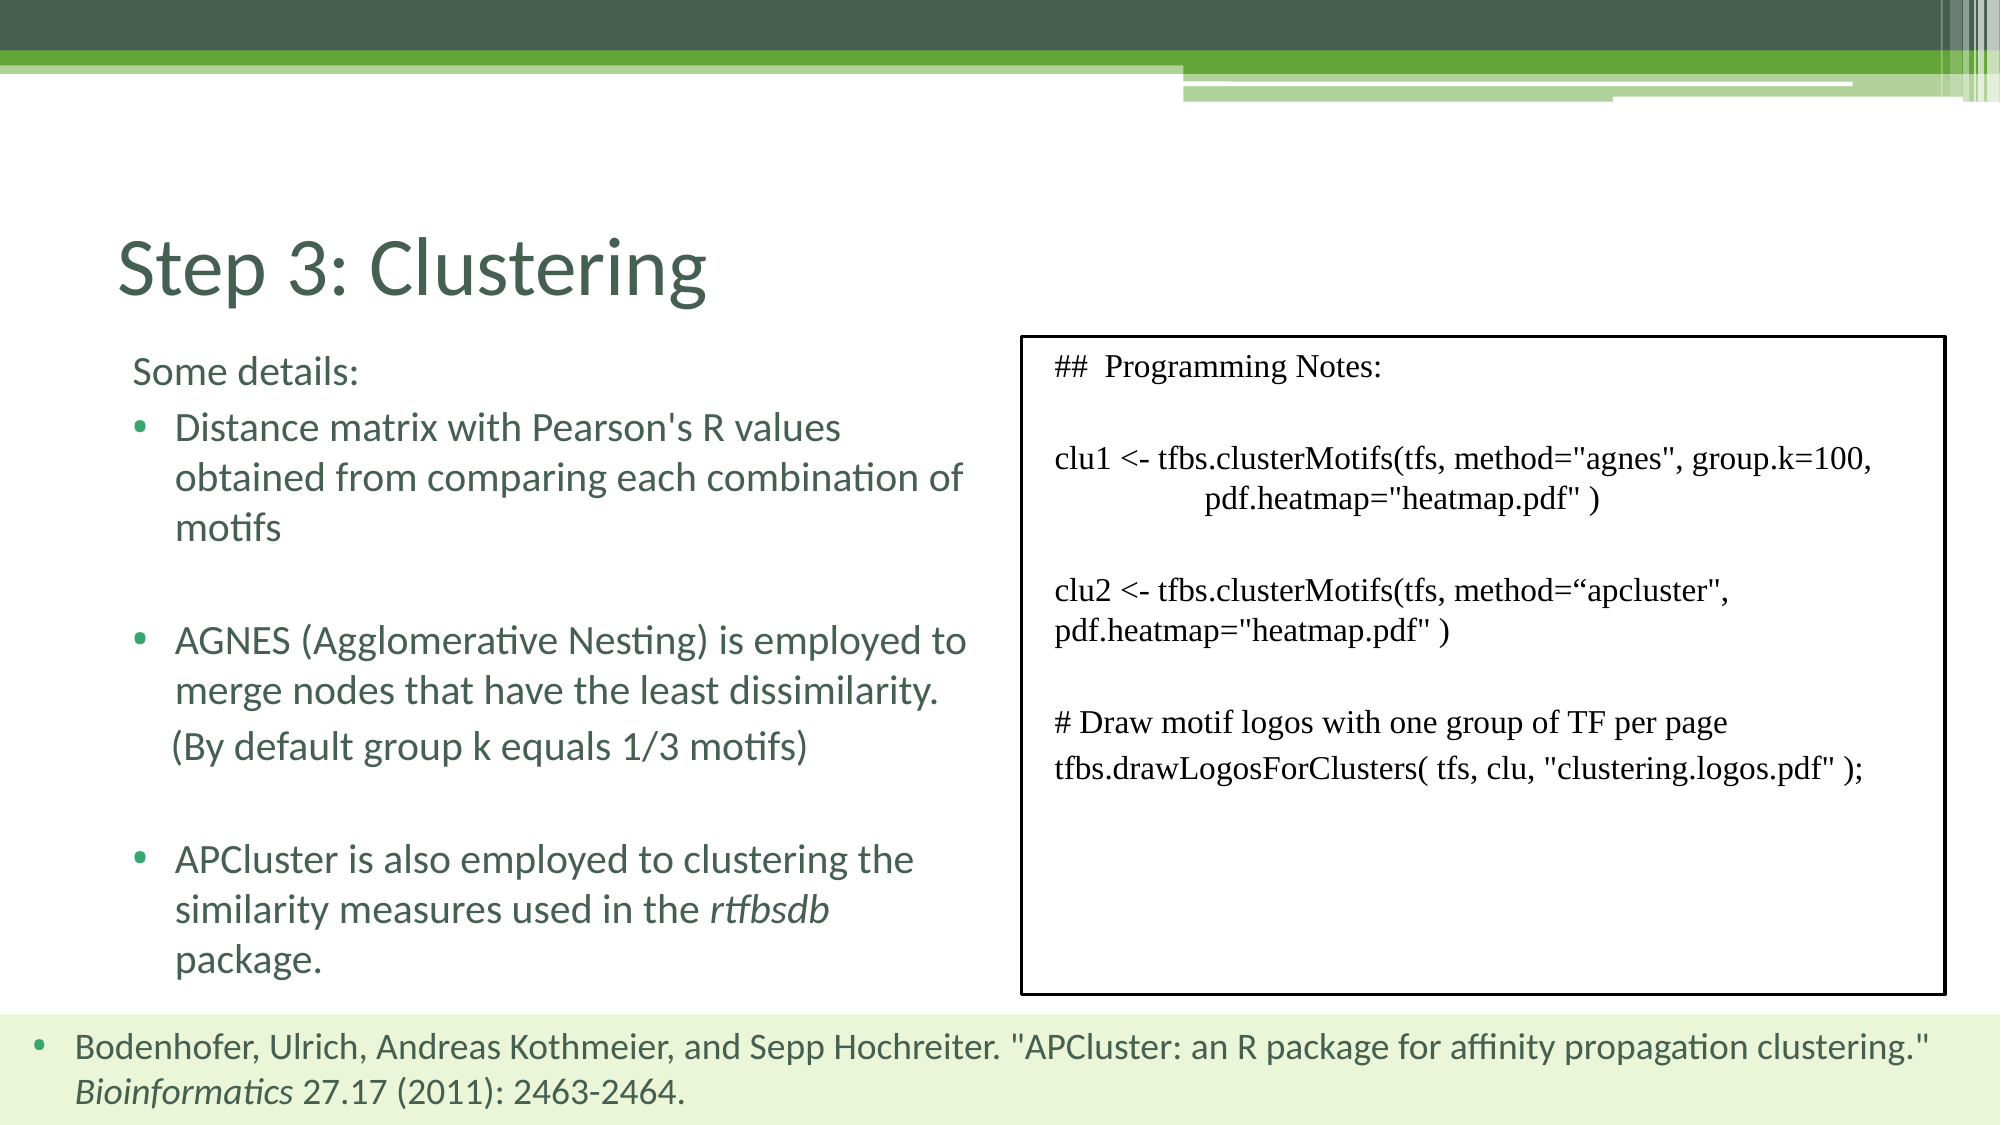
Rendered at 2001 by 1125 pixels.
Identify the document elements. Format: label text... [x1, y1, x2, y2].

list Some details: Distance matrix with Pearson's R values obtained from comparing each combination of motifs AGNES (Agglomerative Nesting) is employed to merge nodes that have the least dissimilarity. (By default group k equals 1/3 motifs) APCluster is also employed to clustering the similarity measures used in the rtfbsdb package. [99, 336, 984, 995]
text_box Bodenhofer, Ulrich, Andreas Kothmeier, and Sepp Hochreiter. "APCluster: an R package for affinity propagation clustering." Bioinformatics 27.17 (2011): 2463-2464. [0, 1014, 2000, 1125]
text_box Step 3: Clustering [102, 187, 1903, 337]
list ## Programming Notes: clu1 <- tfbs.clusterMotifs(tfs, method="agnes", group.k=100, pdf.heatmap="heatmap.pdf" ) clu2 <- tfbs.clusterMotifs(tfs, method=“apcluster", pdf.heatmap="heatmap.pdf" ) # Draw motif logos with one group of TF per page tfbs.drawLogosForClusters( tfs, clu, "clustering.logos.pdf" ); [1021, 336, 1945, 995]
